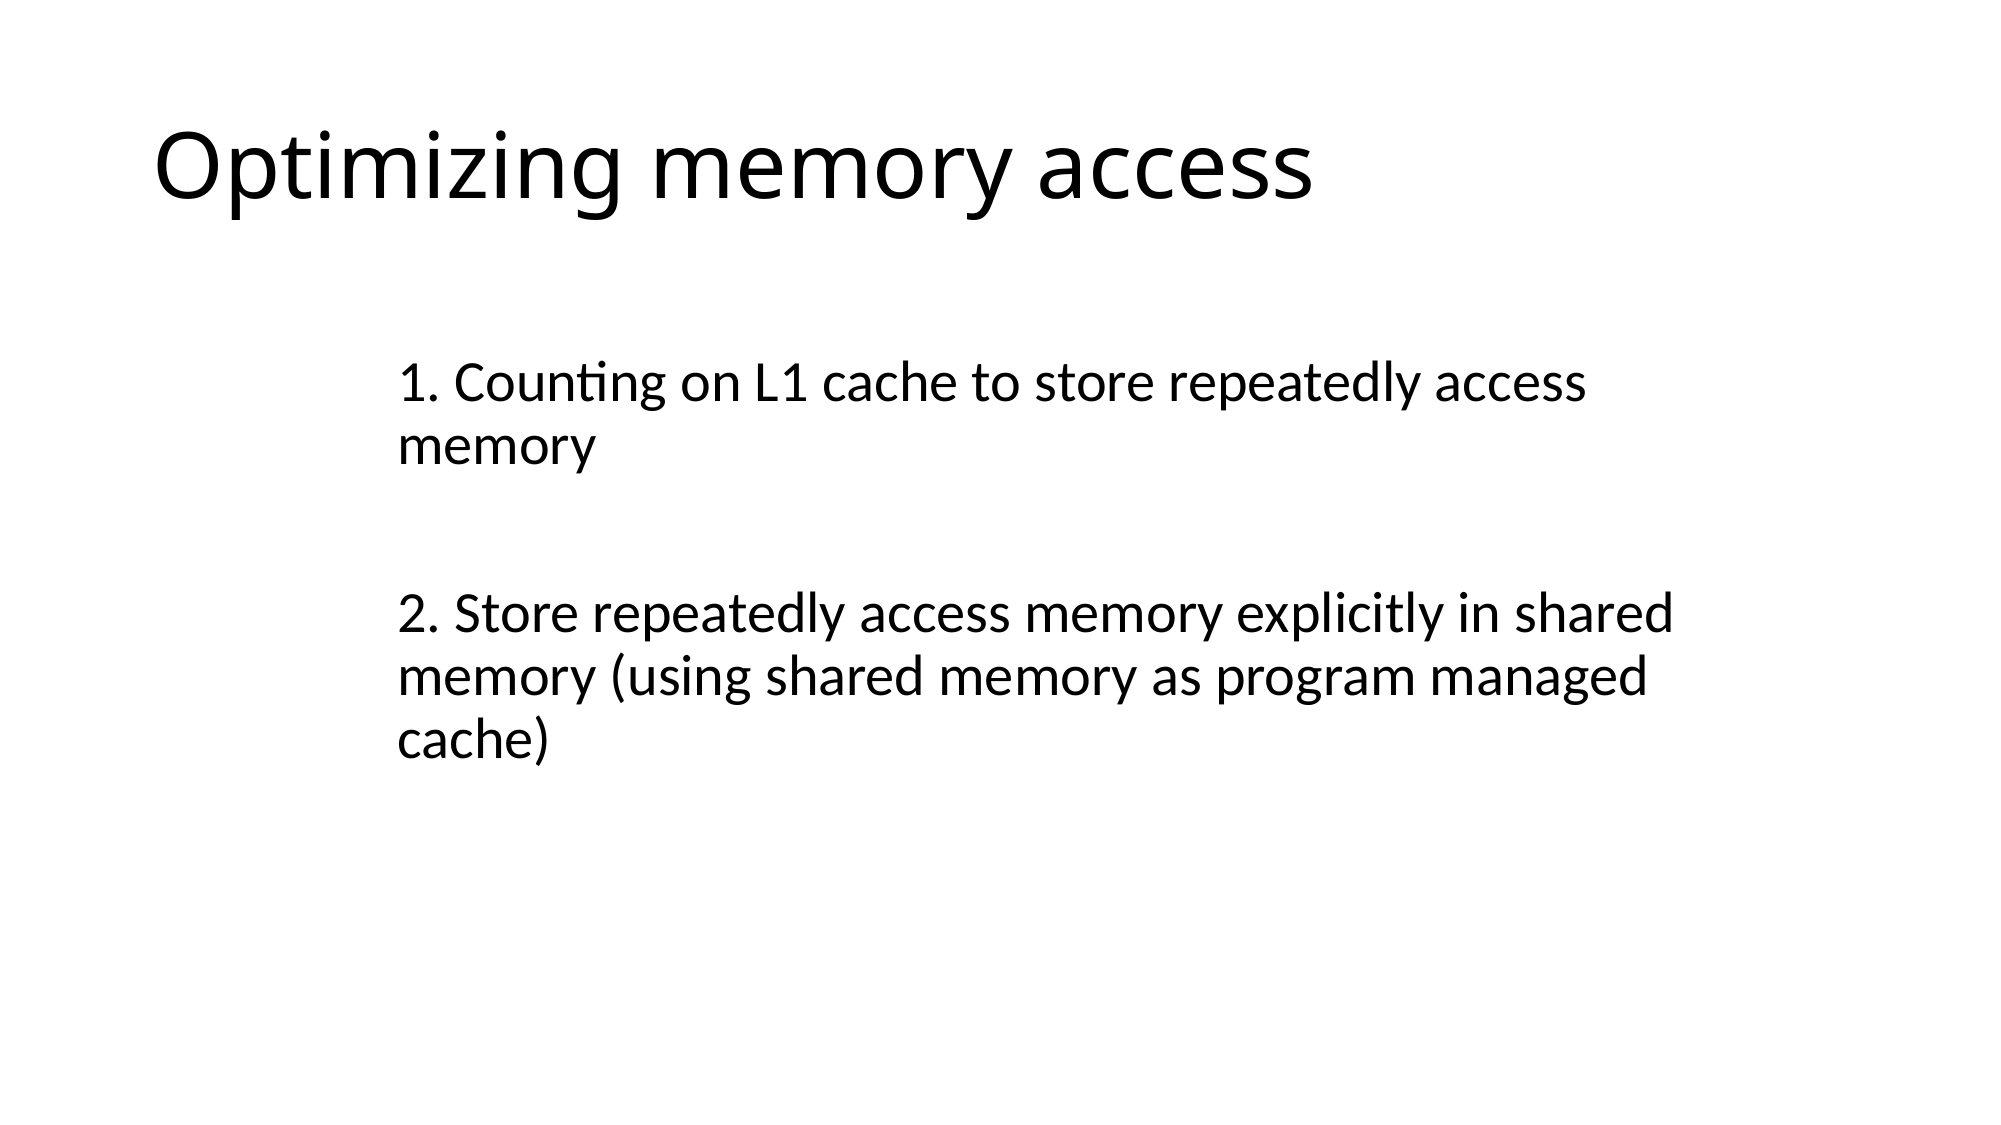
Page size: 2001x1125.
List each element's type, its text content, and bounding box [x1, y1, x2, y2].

title Optimizing memory access [137, 59, 1863, 278]
list 1. Counting on L1 cache to store repeatedly access memory 2. Store repeatedly access memory explicitly in shared memory (using shared memory as program managed cache) [382, 343, 1718, 1058]
